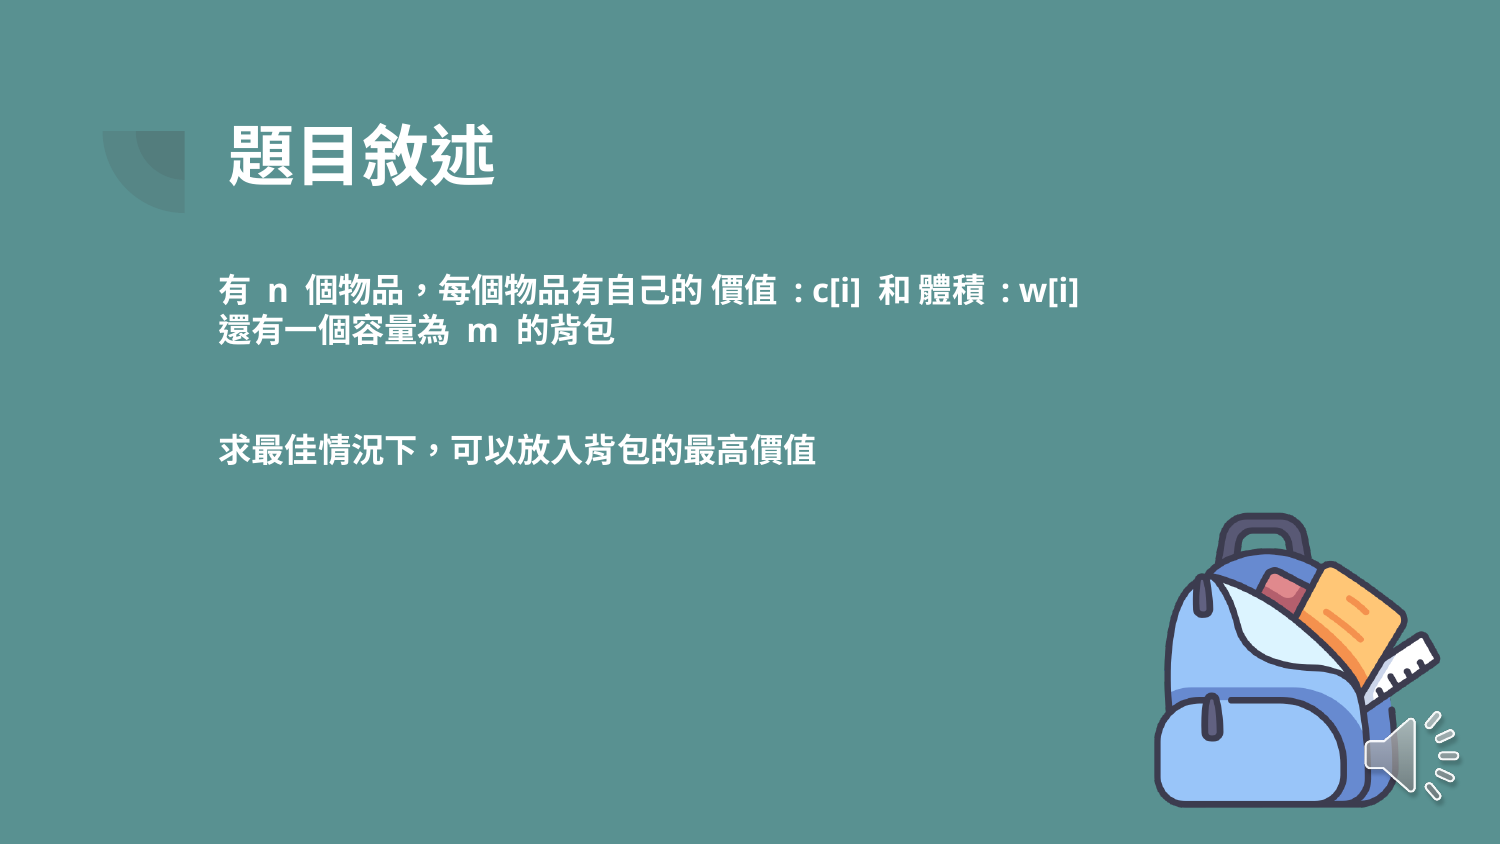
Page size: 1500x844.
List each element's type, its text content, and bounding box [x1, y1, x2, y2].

text_box 有 n 個物品，每個物品有自己的 價值 : c[i] 和 體積 : w[i] 還有一個容量為 m 的背包 求最佳情況下，可以放入背包的最高價值 [203, 254, 1357, 635]
title 題目敘述 [213, 98, 1368, 263]
picture [1138, 501, 1465, 819]
